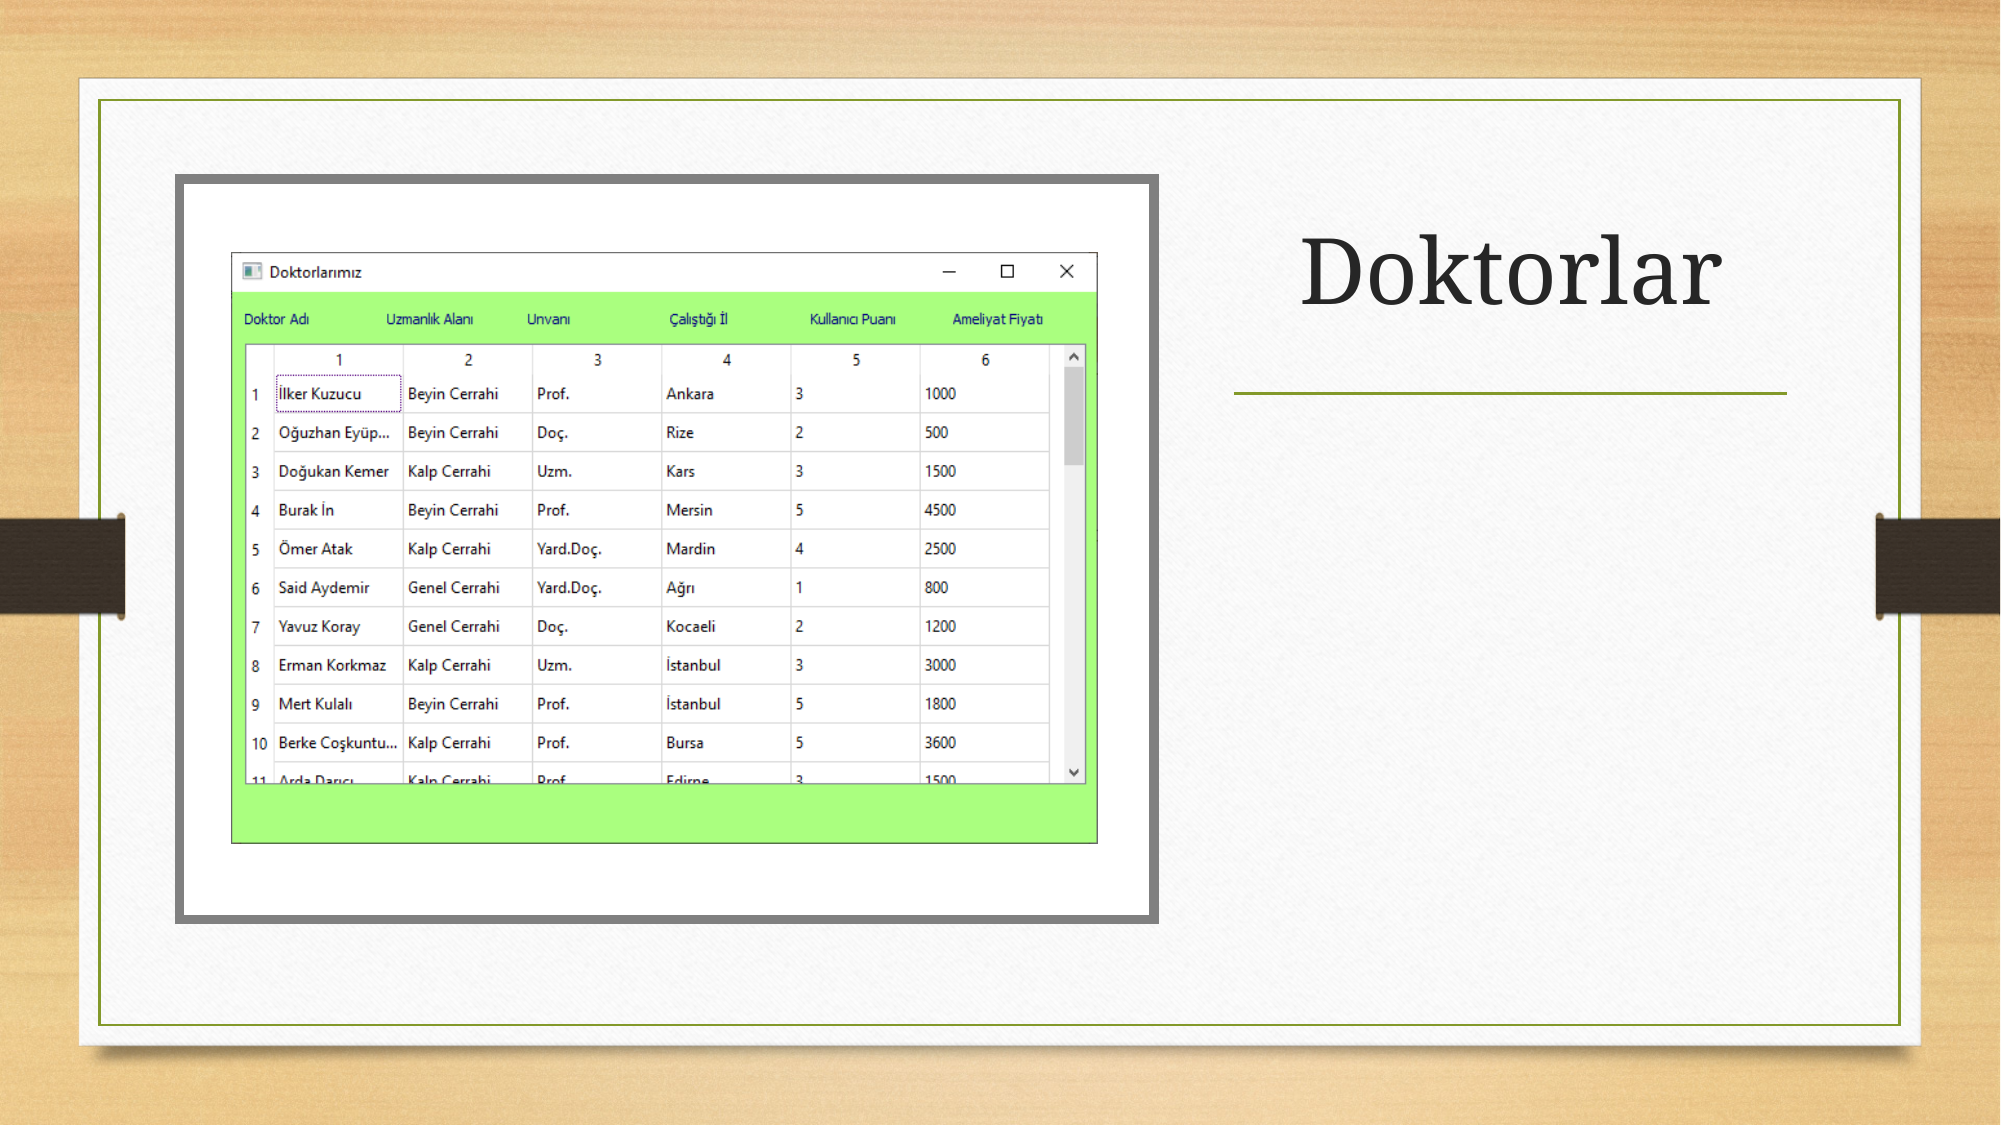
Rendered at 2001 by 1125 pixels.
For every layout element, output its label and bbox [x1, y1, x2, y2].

picture [231, 252, 1098, 844]
text_box [0, 0, 2000, 1125]
